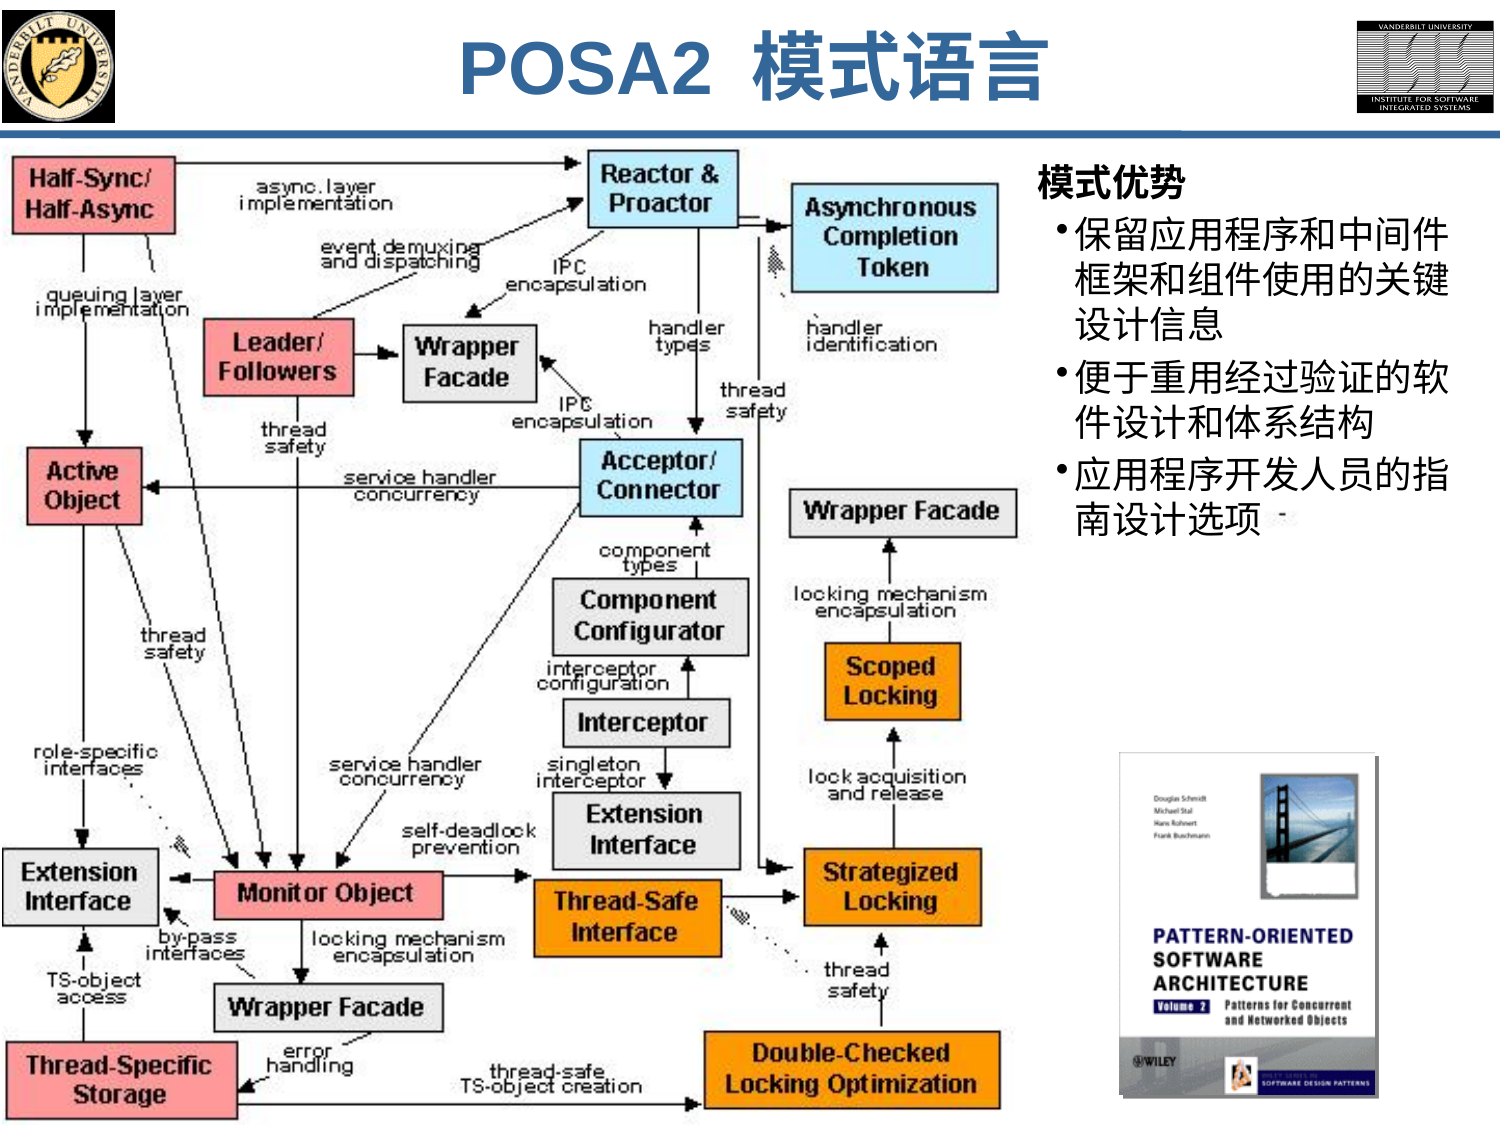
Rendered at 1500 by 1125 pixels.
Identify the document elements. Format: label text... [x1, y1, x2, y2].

title POSA2 模式语言 [105, 0, 1406, 144]
picture [1, 146, 1498, 1125]
picture [1406, 19, 1496, 115]
picture [2, 10, 105, 123]
